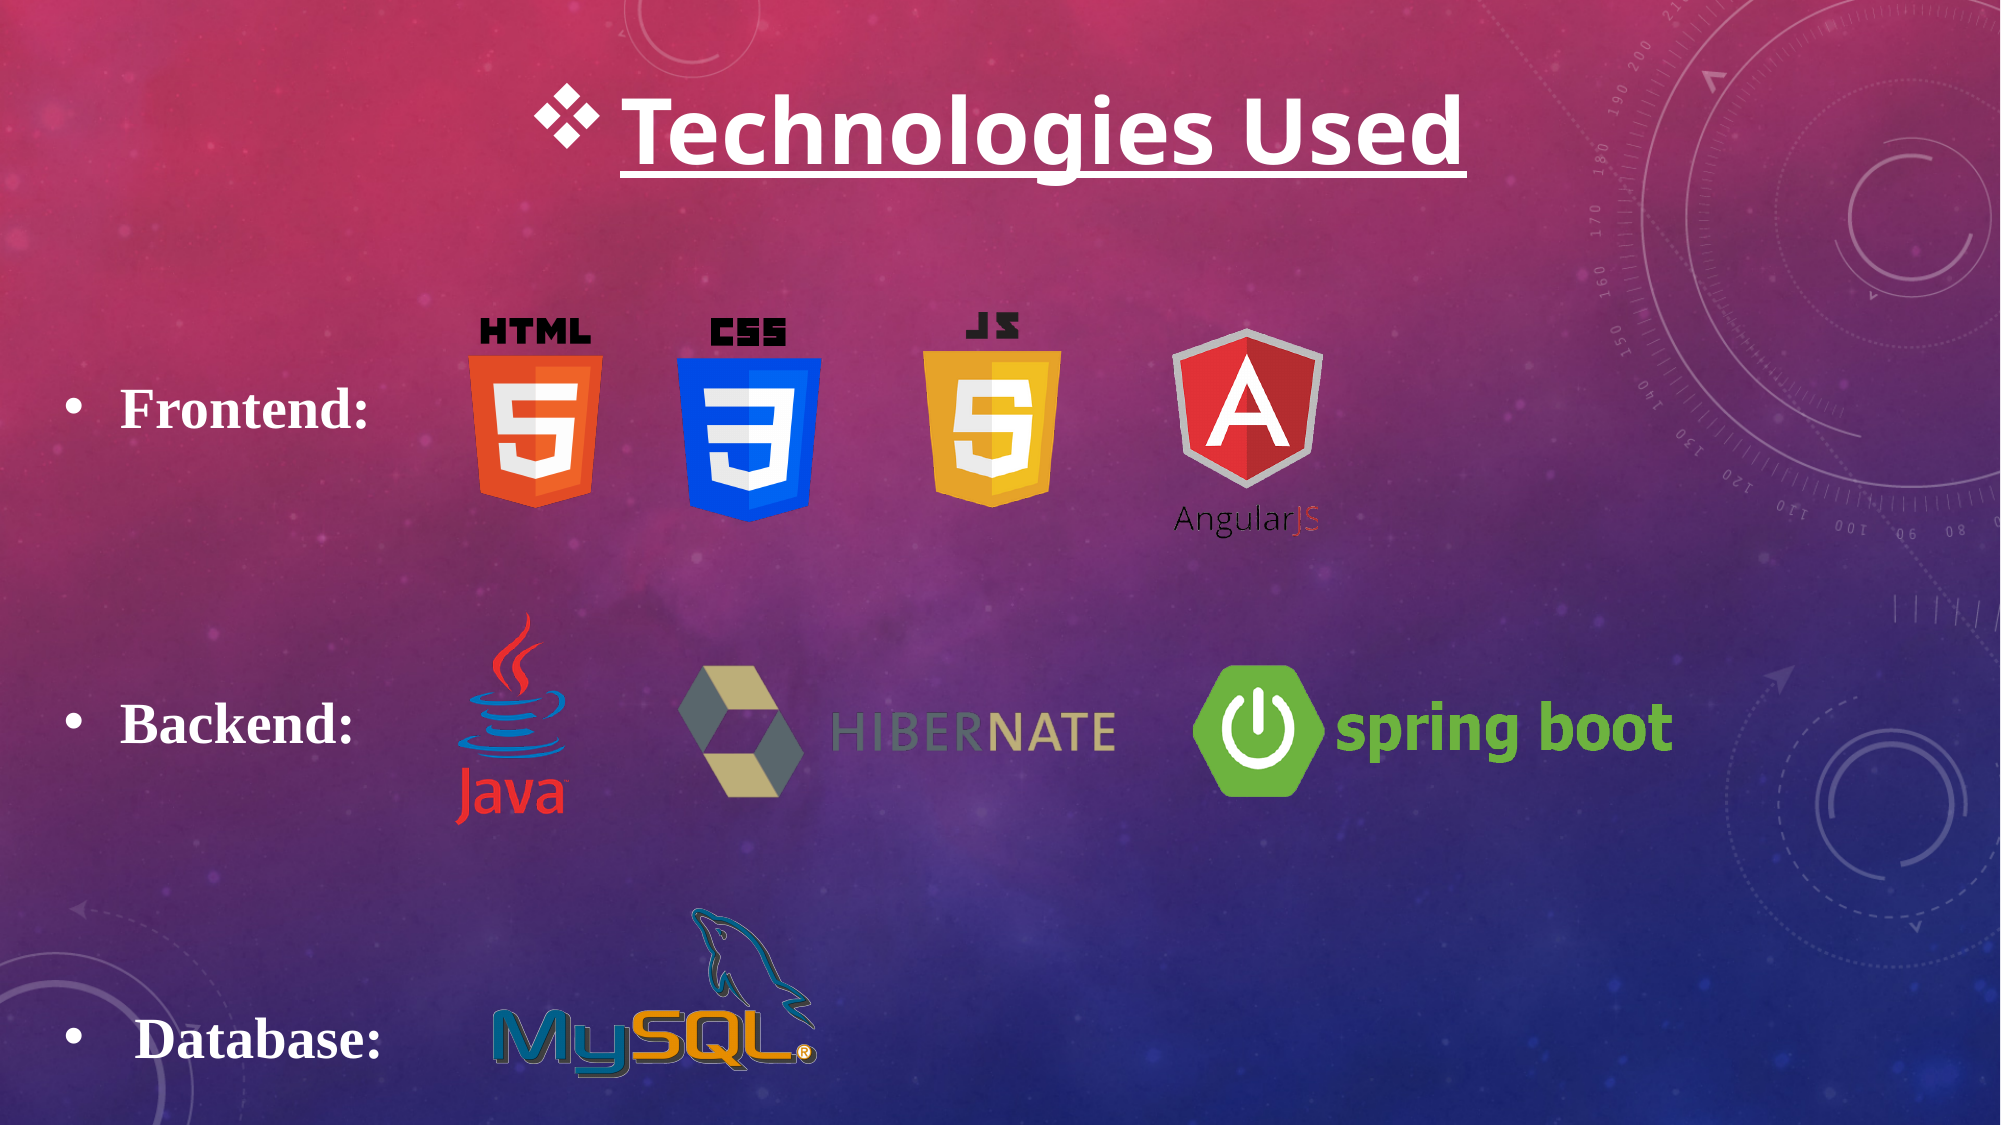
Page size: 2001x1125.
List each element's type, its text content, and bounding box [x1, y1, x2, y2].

text_box Frontend: Backend: Database: [48, 328, 406, 1078]
text_box Technologies Used [511, 65, 1681, 190]
picture [0, 0, 2001, 1125]
